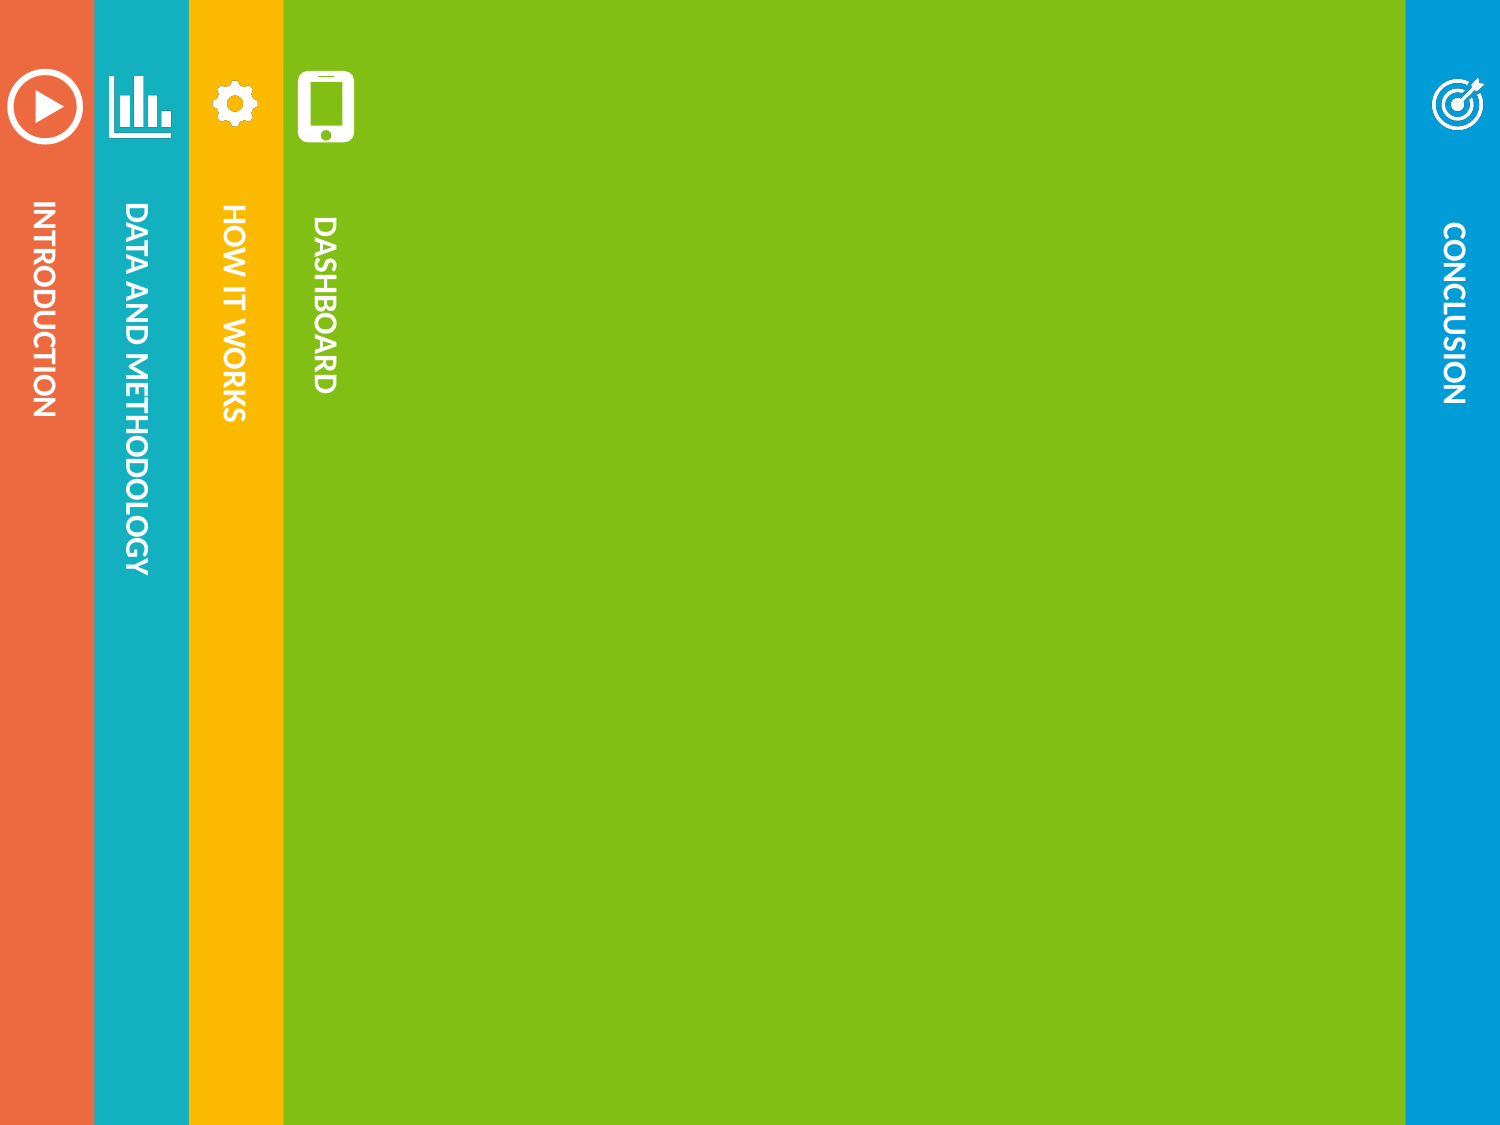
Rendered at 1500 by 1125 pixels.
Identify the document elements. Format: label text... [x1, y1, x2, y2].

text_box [10, 71, 80, 142]
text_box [1405, 0, 1500, 1125]
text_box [298, 71, 354, 142]
text_box DASHBOARD [300, 202, 356, 410]
picture [96, 63, 184, 151]
text_box [282, 0, 1405, 1125]
text_box [0, 0, 93, 1125]
text_box DATA AND METHODOLOGY [112, 188, 168, 591]
picture [202, 71, 267, 136]
text_box [188, 0, 282, 1125]
text_box HOW IT WORKS [210, 189, 265, 438]
text_box [93, 0, 188, 1125]
text_box INTRODUCTION [19, 185, 75, 434]
